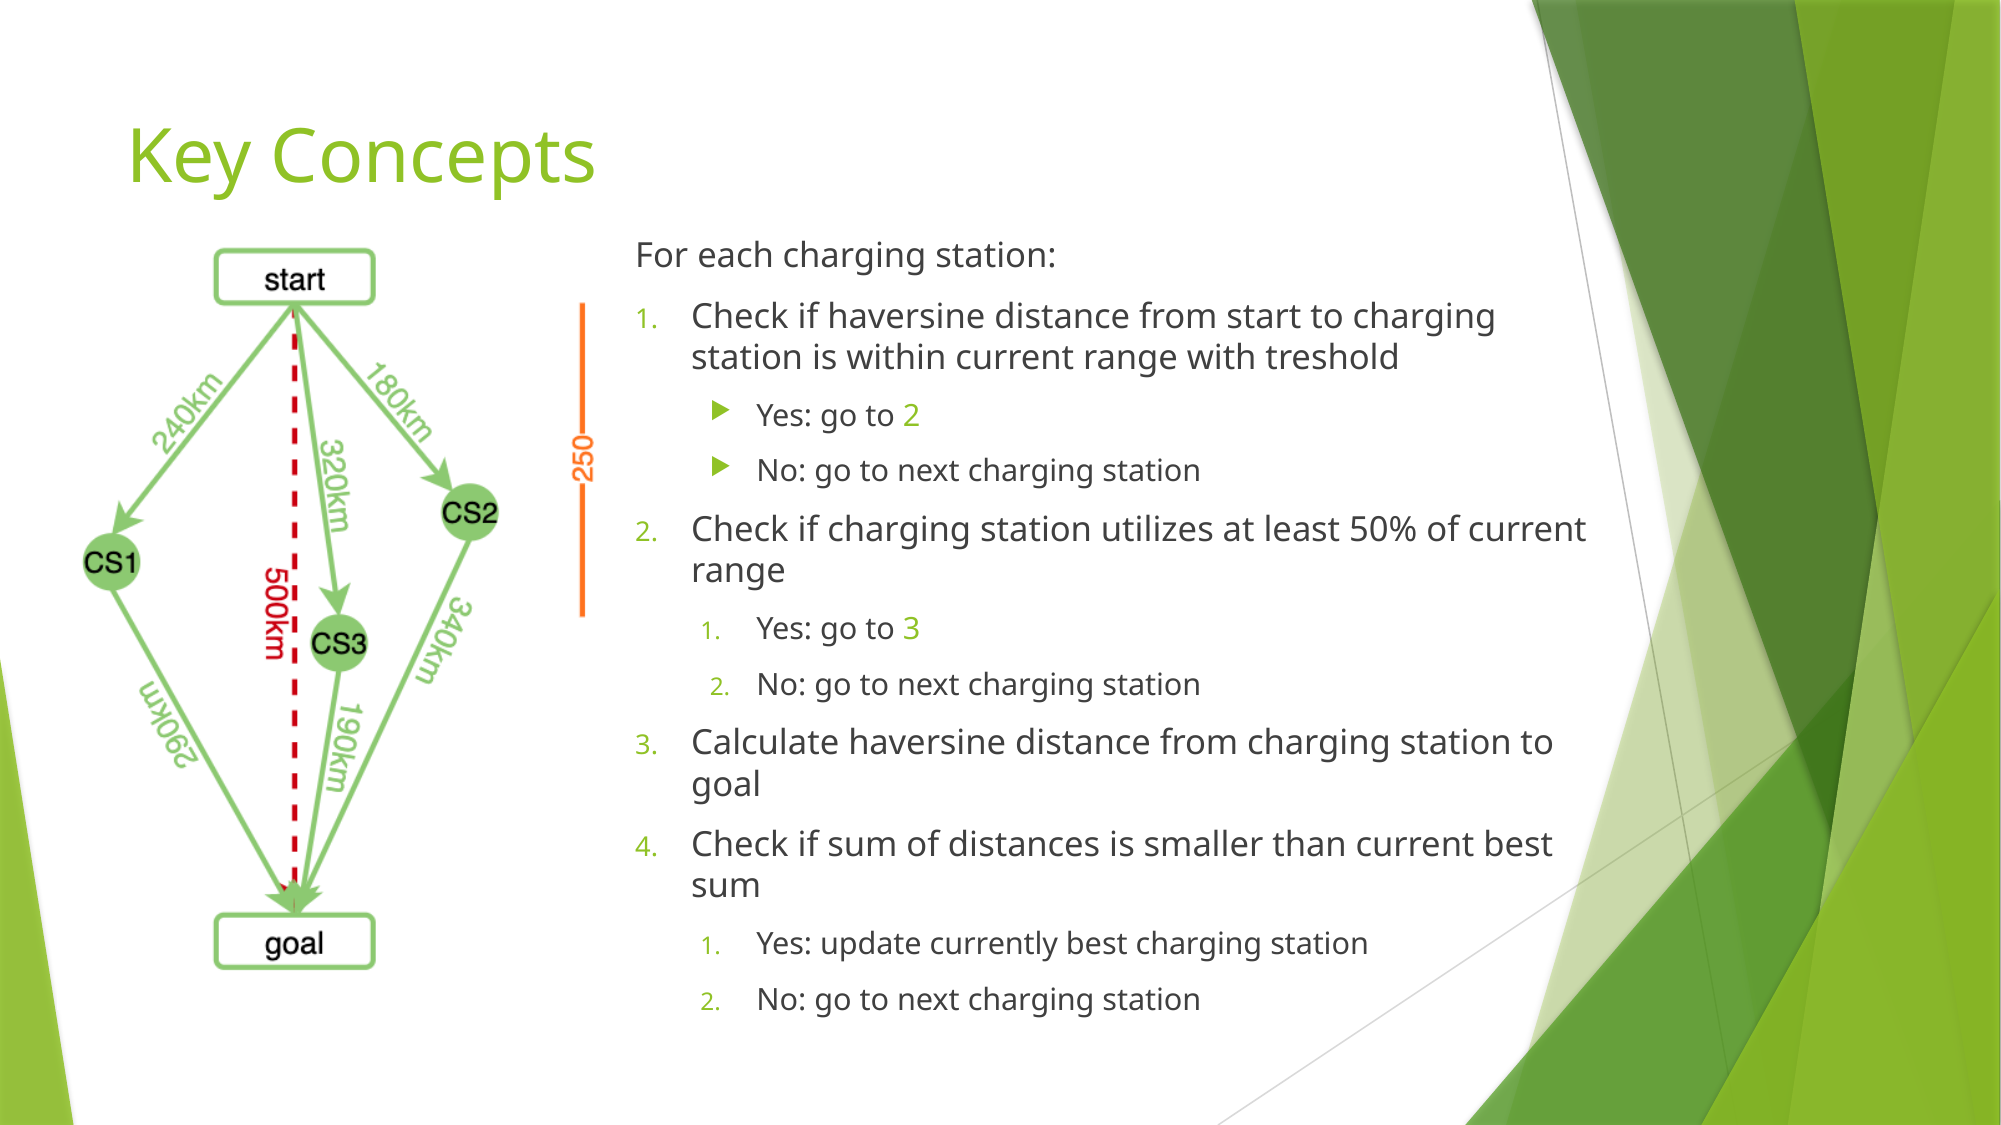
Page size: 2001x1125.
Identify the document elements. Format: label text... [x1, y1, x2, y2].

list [56, 208, 621, 1011]
title Key Concepts [111, 99, 1522, 225]
text_box For each charging station: Check if haversine distance from start to charging station is within current range with treshold Yes: go to 2 No: go to next charging station Check if charging station utilizes at least 50% of current range Yes: go to 3 No: go to next charging station Calculate haversine distance from charging station to goal Check if sum of distances is smaller than current best sum Yes: update currently best charging station No: go to next charging station [620, 225, 1630, 1024]
